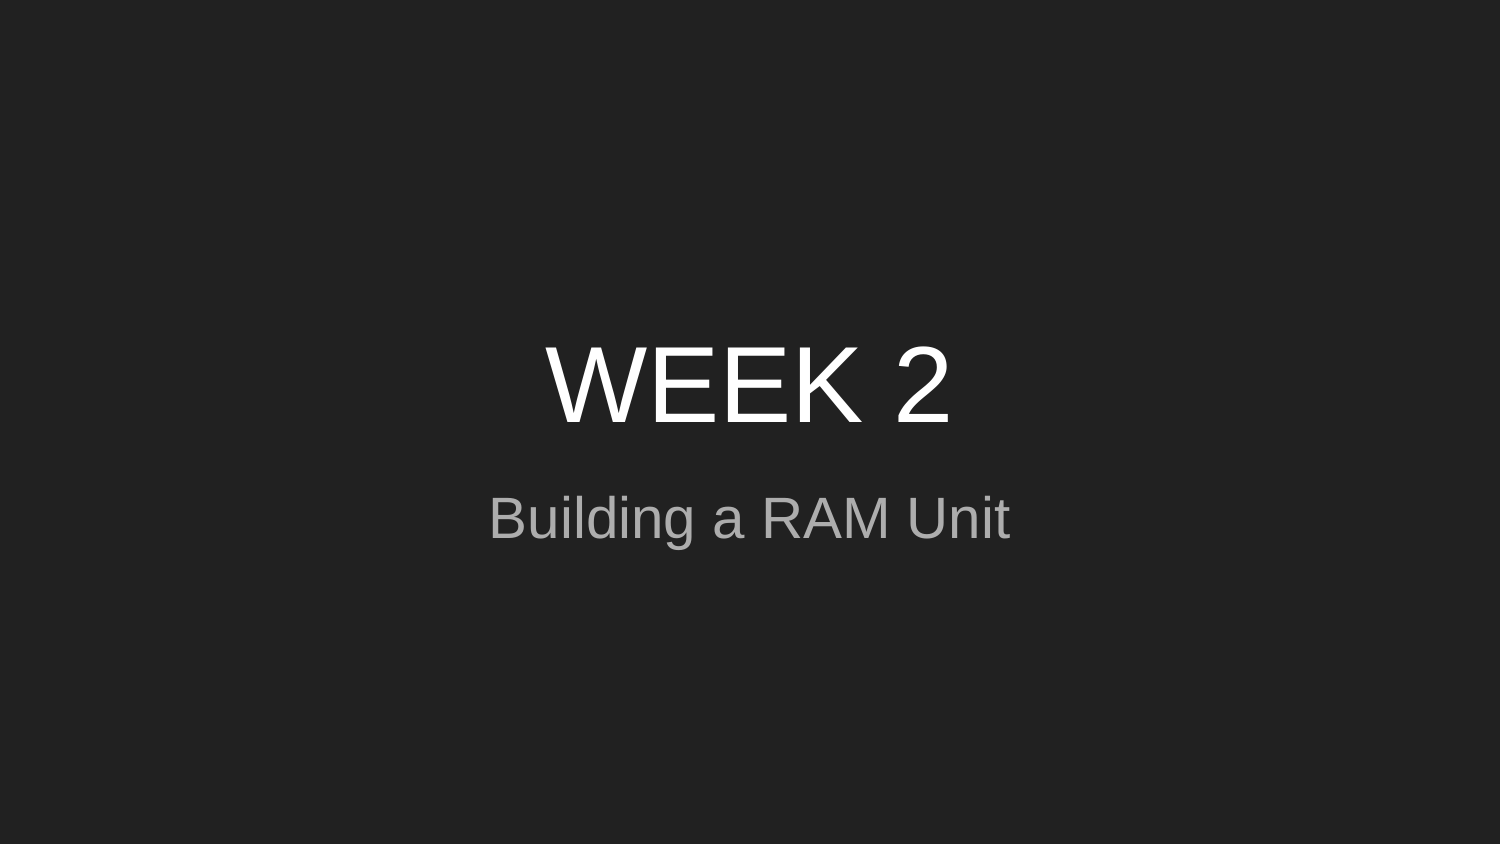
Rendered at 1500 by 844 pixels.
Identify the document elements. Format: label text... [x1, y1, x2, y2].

text_box WEEK 2 [51, 122, 1449, 459]
text_box Building a RAM Unit [51, 464, 1449, 595]
